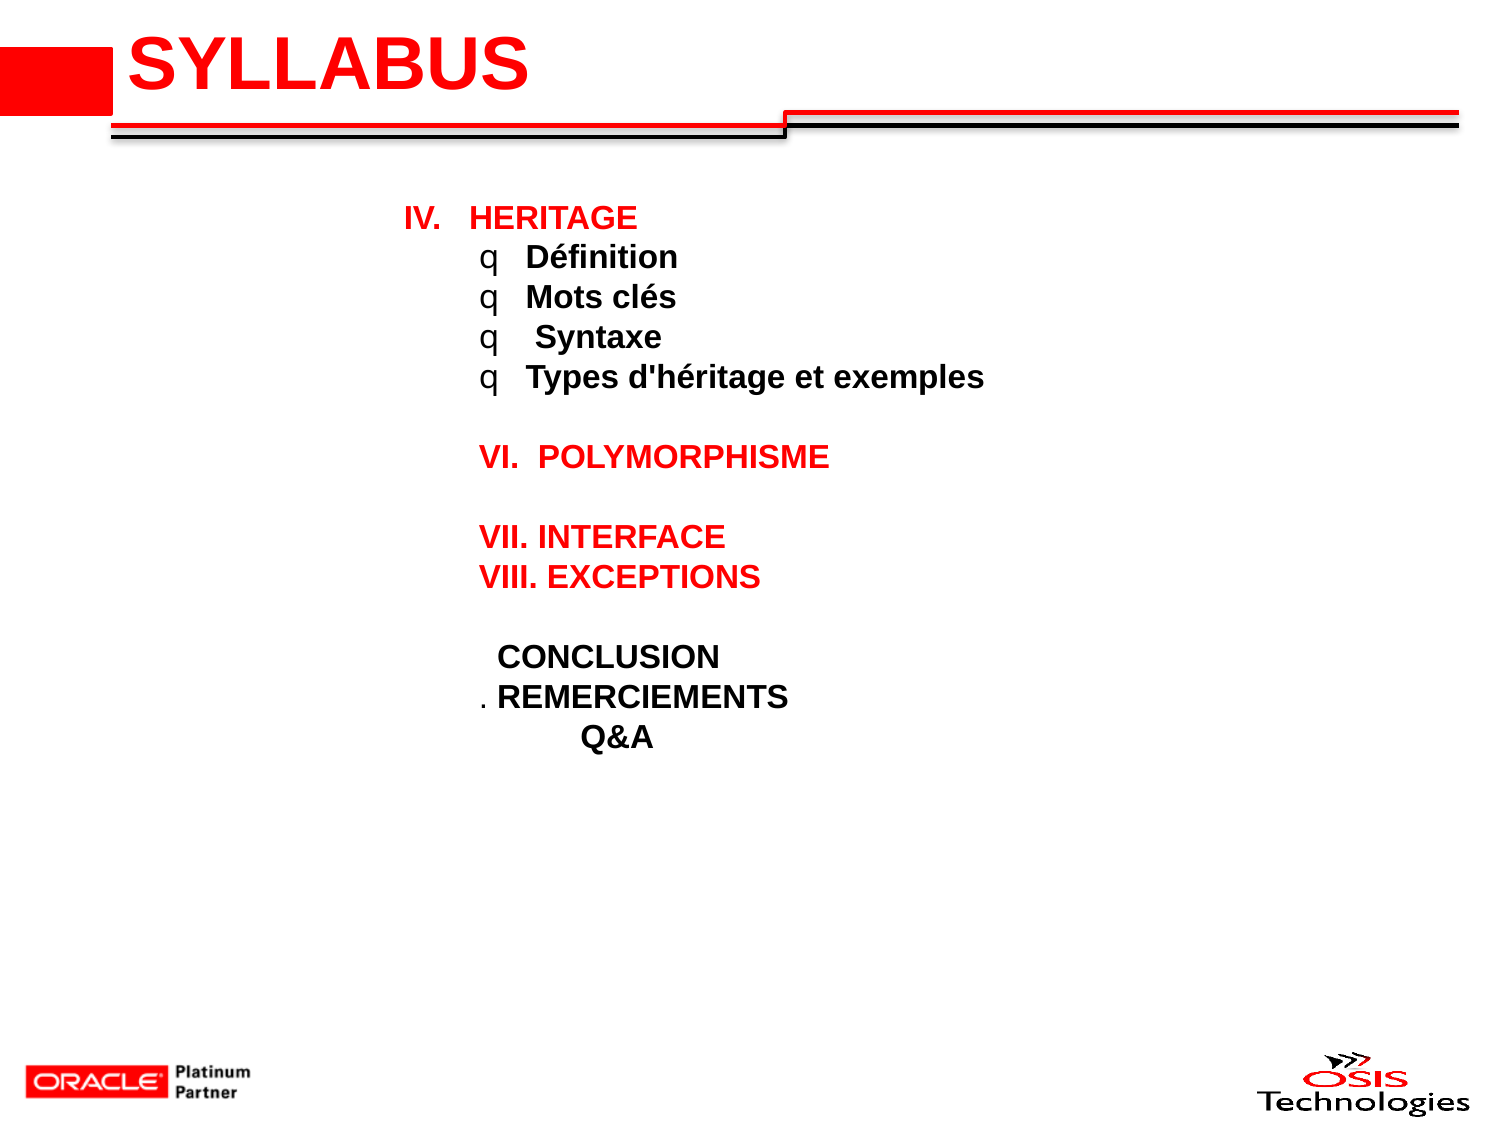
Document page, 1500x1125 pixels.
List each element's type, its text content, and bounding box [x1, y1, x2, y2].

title SYLLABUS [112, 7, 1459, 114]
picture [1257, 1052, 1471, 1117]
picture [10, 1049, 266, 1116]
text_box IV. HERITAGE Définition Mots clés Syntaxe Types d'héritage et exemples VI. POLYMORPHISME VII. INTERFACE VIII. EXCEPTIONS CONCLUSION . REMERCIEMENTS Q&A [388, 148, 1112, 803]
